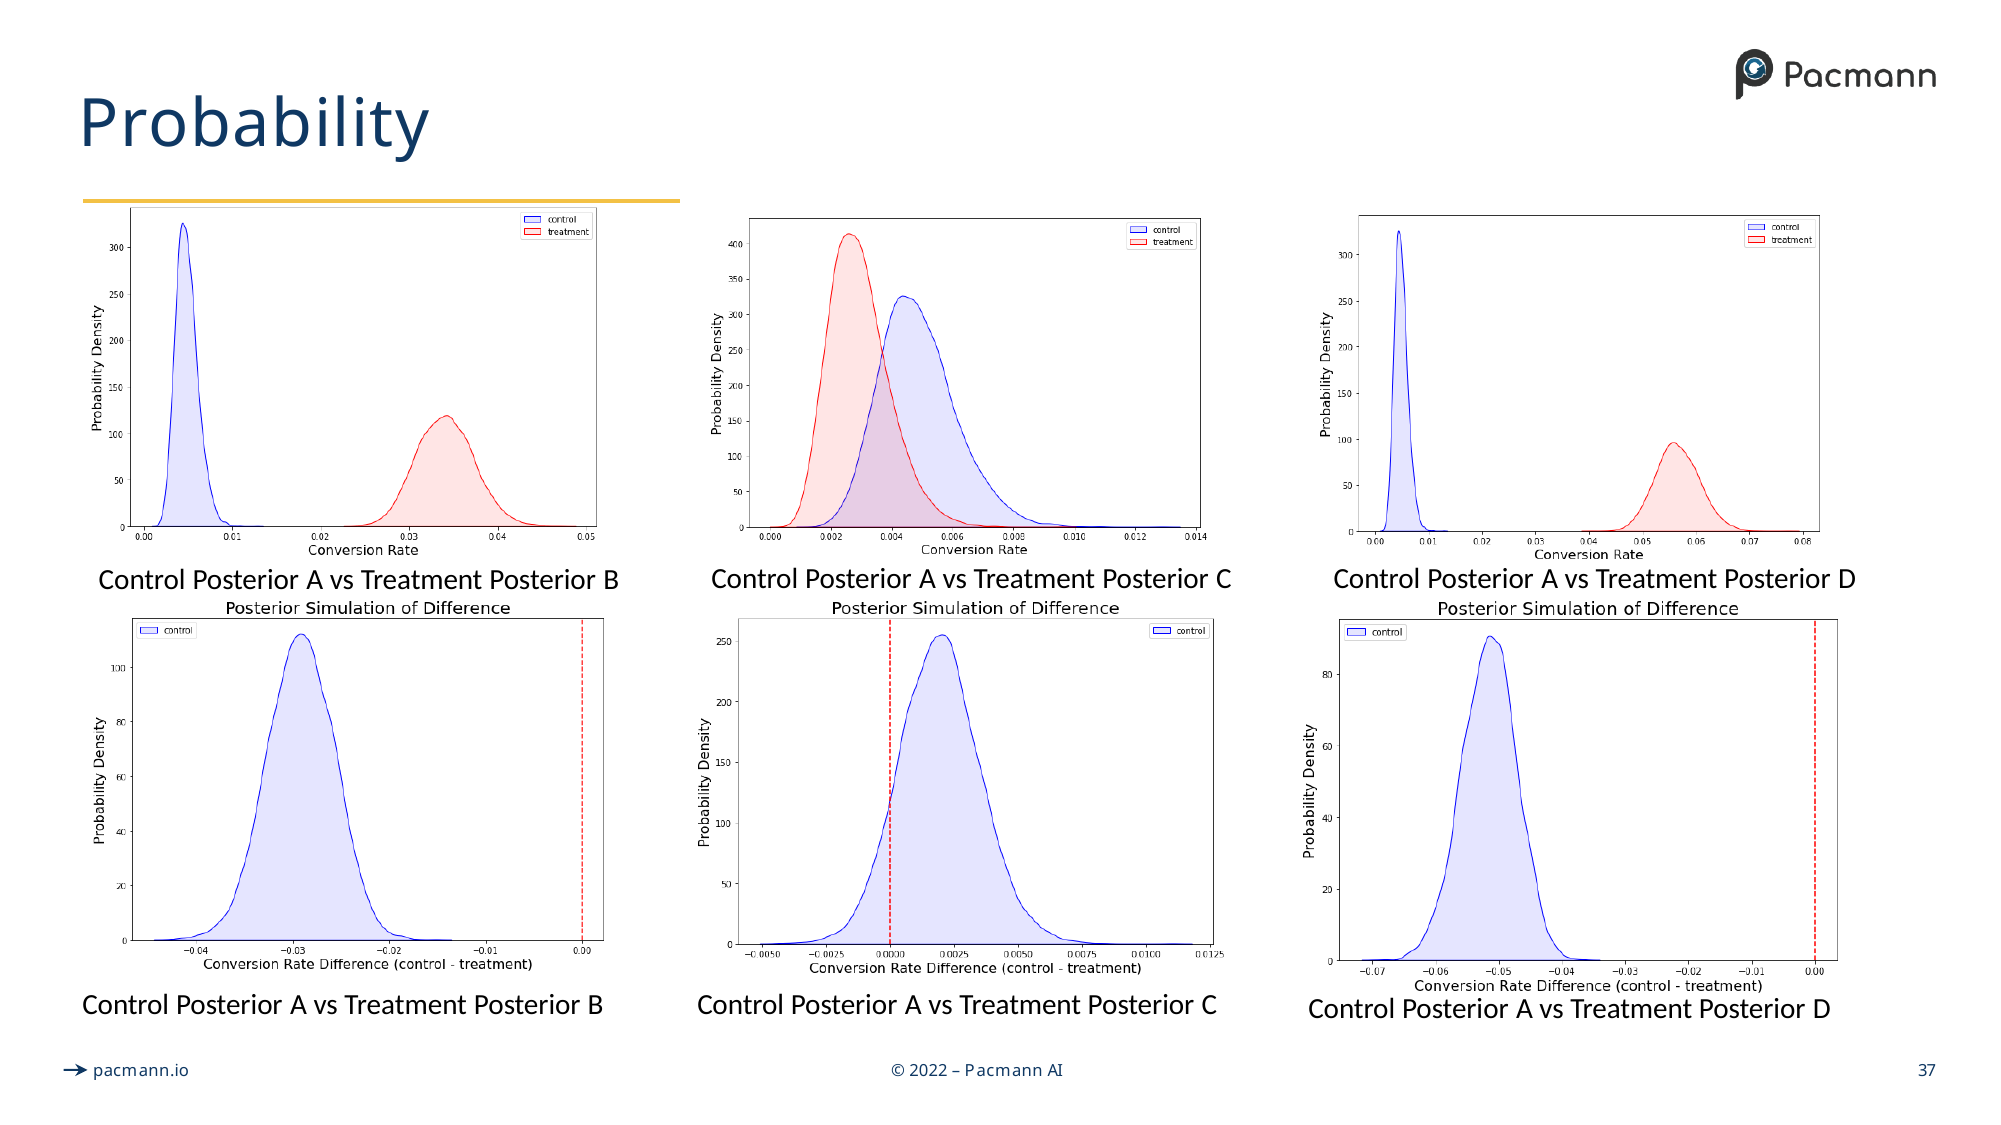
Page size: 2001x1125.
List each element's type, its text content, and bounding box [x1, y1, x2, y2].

picture [1320, 215, 1821, 559]
slide_number pacmann.io [91, 1057, 194, 1125]
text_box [82, 198, 681, 562]
text_box Control Posterior A vs Treatment Posterior B [80, 990, 615, 1021]
text_box Control Posterior A vs Treatment Posterior D [1306, 995, 1842, 1025]
picture [710, 217, 1207, 554]
picture [698, 601, 1225, 975]
text_box Control Posterior A vs Treatment Posterior D [1331, 556, 1867, 594]
text_box 37 [1911, 1057, 1944, 1083]
picture [1707, 36, 1966, 112]
text_box Control Posterior A vs Treatment Posterior C [709, 557, 1242, 595]
text_box Control Posterior A vs Treatment Posterior C [695, 990, 1228, 1021]
title Probability [76, 77, 1468, 268]
picture [1302, 601, 1838, 993]
text_box Control Posterior A vs Treatment Posterior B [96, 570, 630, 596]
picture [88, 595, 609, 976]
footer © 2022 – Pacmann AI [889, 1057, 1069, 1125]
